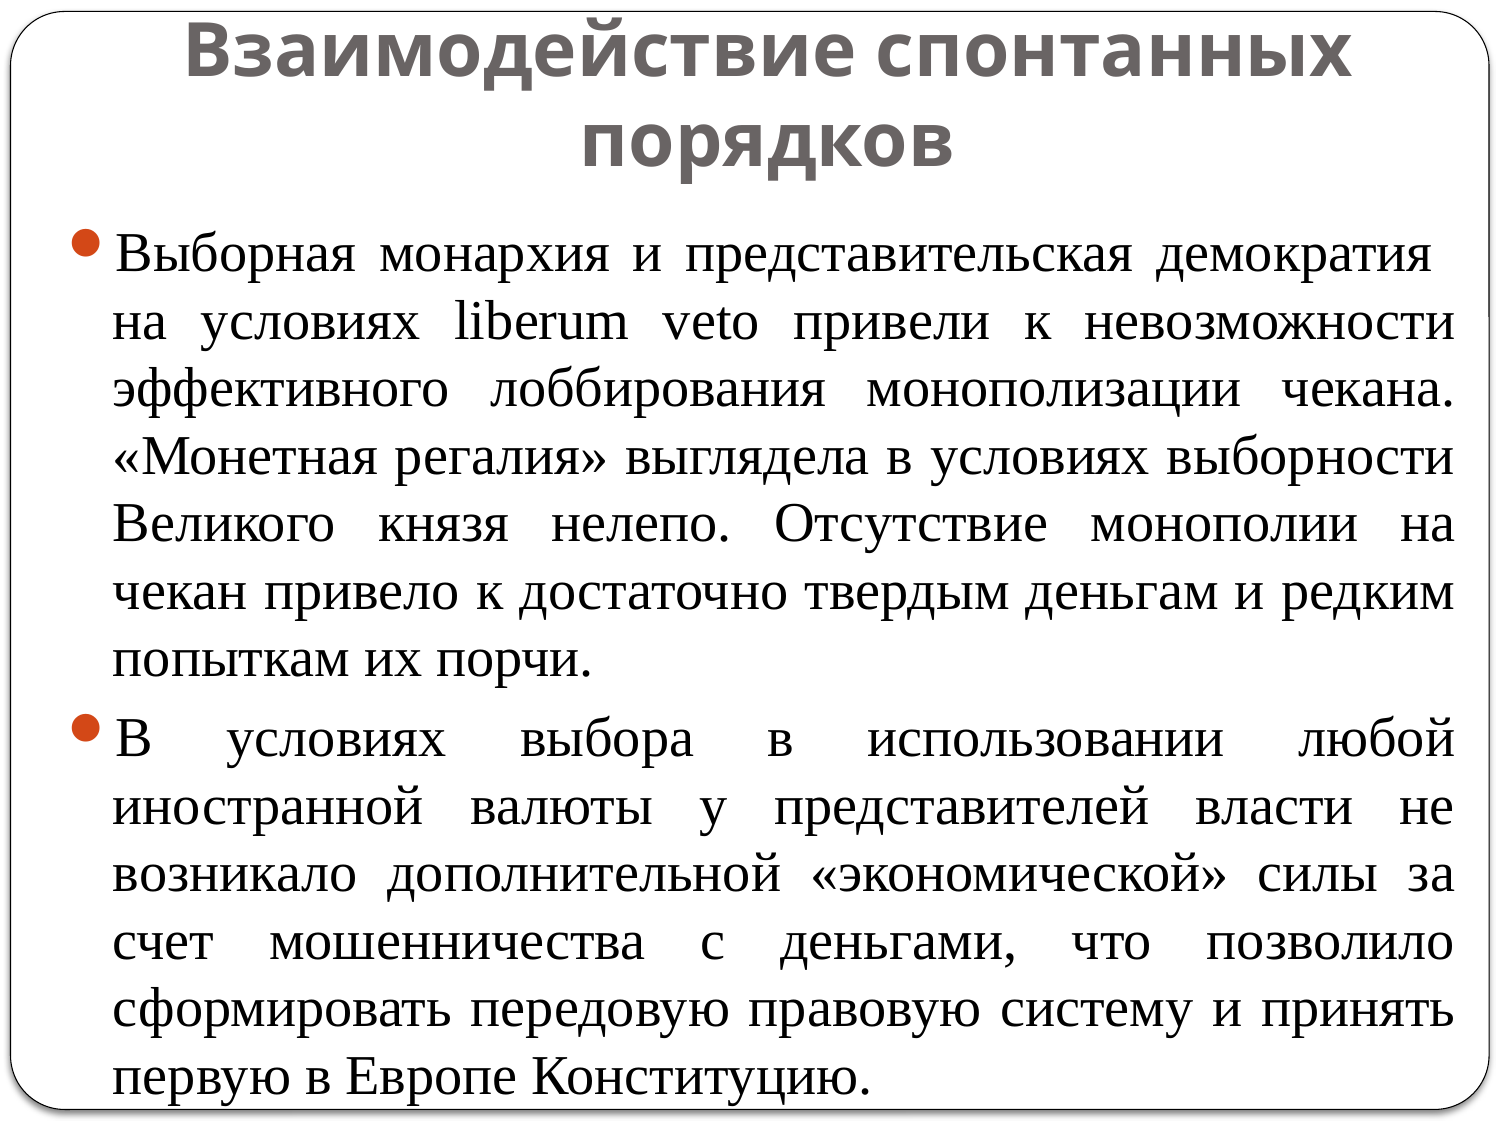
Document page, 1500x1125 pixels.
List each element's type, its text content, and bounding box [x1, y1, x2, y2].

list Выборная монархия и представительская демократия на условиях liberum veto привели к невозможности эффективного лоббирования монополизации чекана. «Монетная регалия» выглядела в условиях выборности Великого князя нелепо. Отсутствие монополии на чекан привело к достаточно твердым деньгам и редким попыткам их порчи. В условиях выбора в использовании любой иностранной валюты у представителей власти не возникало дополнительной «экономической» силы за счет мошенничества с деньгами, что позволило сформировать передовую правовую систему и принять первую в Европе Конституцию. [53, 208, 1471, 1071]
title Взаимодействие спонтанных порядков [64, 45, 1471, 197]
